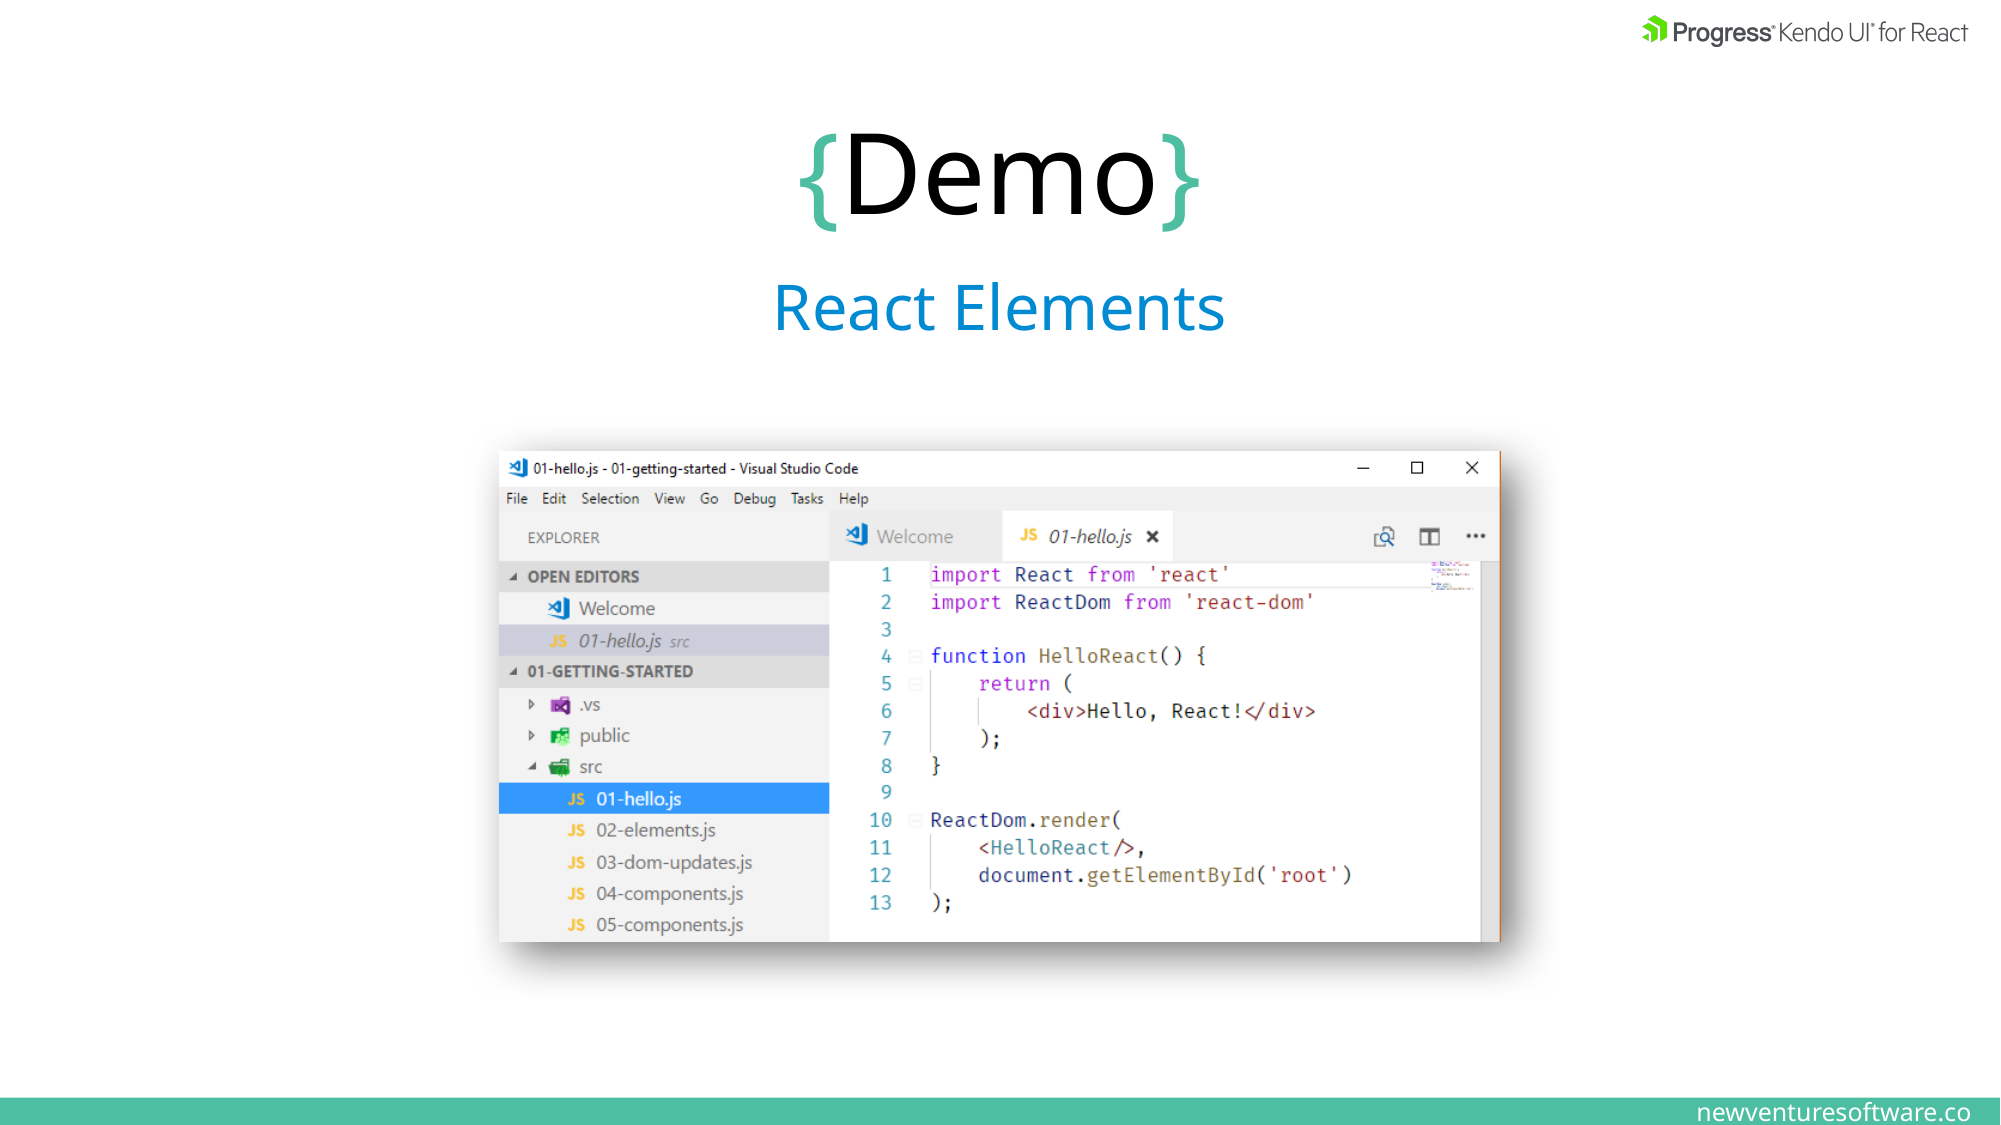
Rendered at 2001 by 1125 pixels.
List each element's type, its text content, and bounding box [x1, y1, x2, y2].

picture [1642, 15, 1991, 47]
list React Elements [430, 268, 1570, 353]
picture [499, 451, 1501, 942]
title {Demo} [137, 93, 1863, 262]
